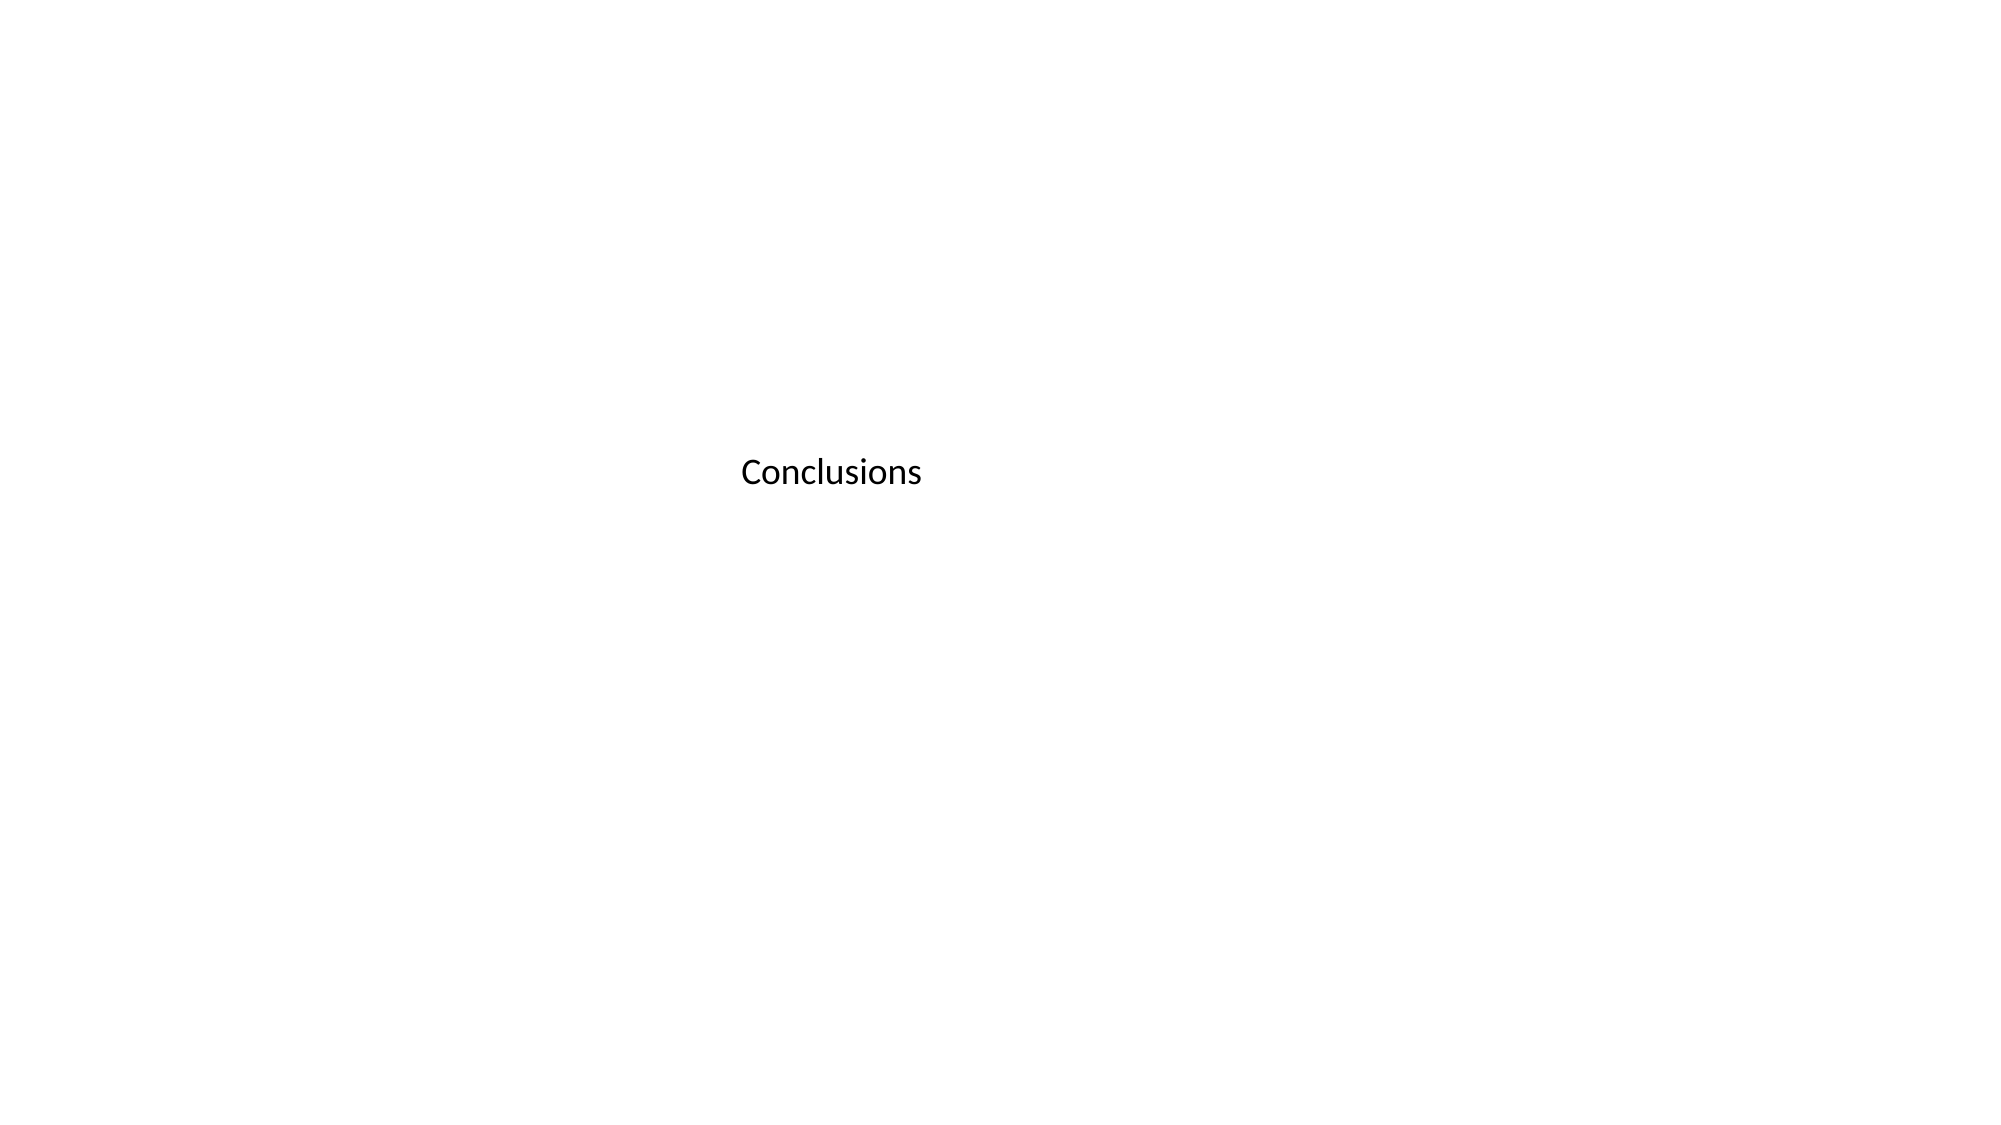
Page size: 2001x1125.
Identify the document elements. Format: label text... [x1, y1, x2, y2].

text_box Conclusions [726, 439, 938, 500]
